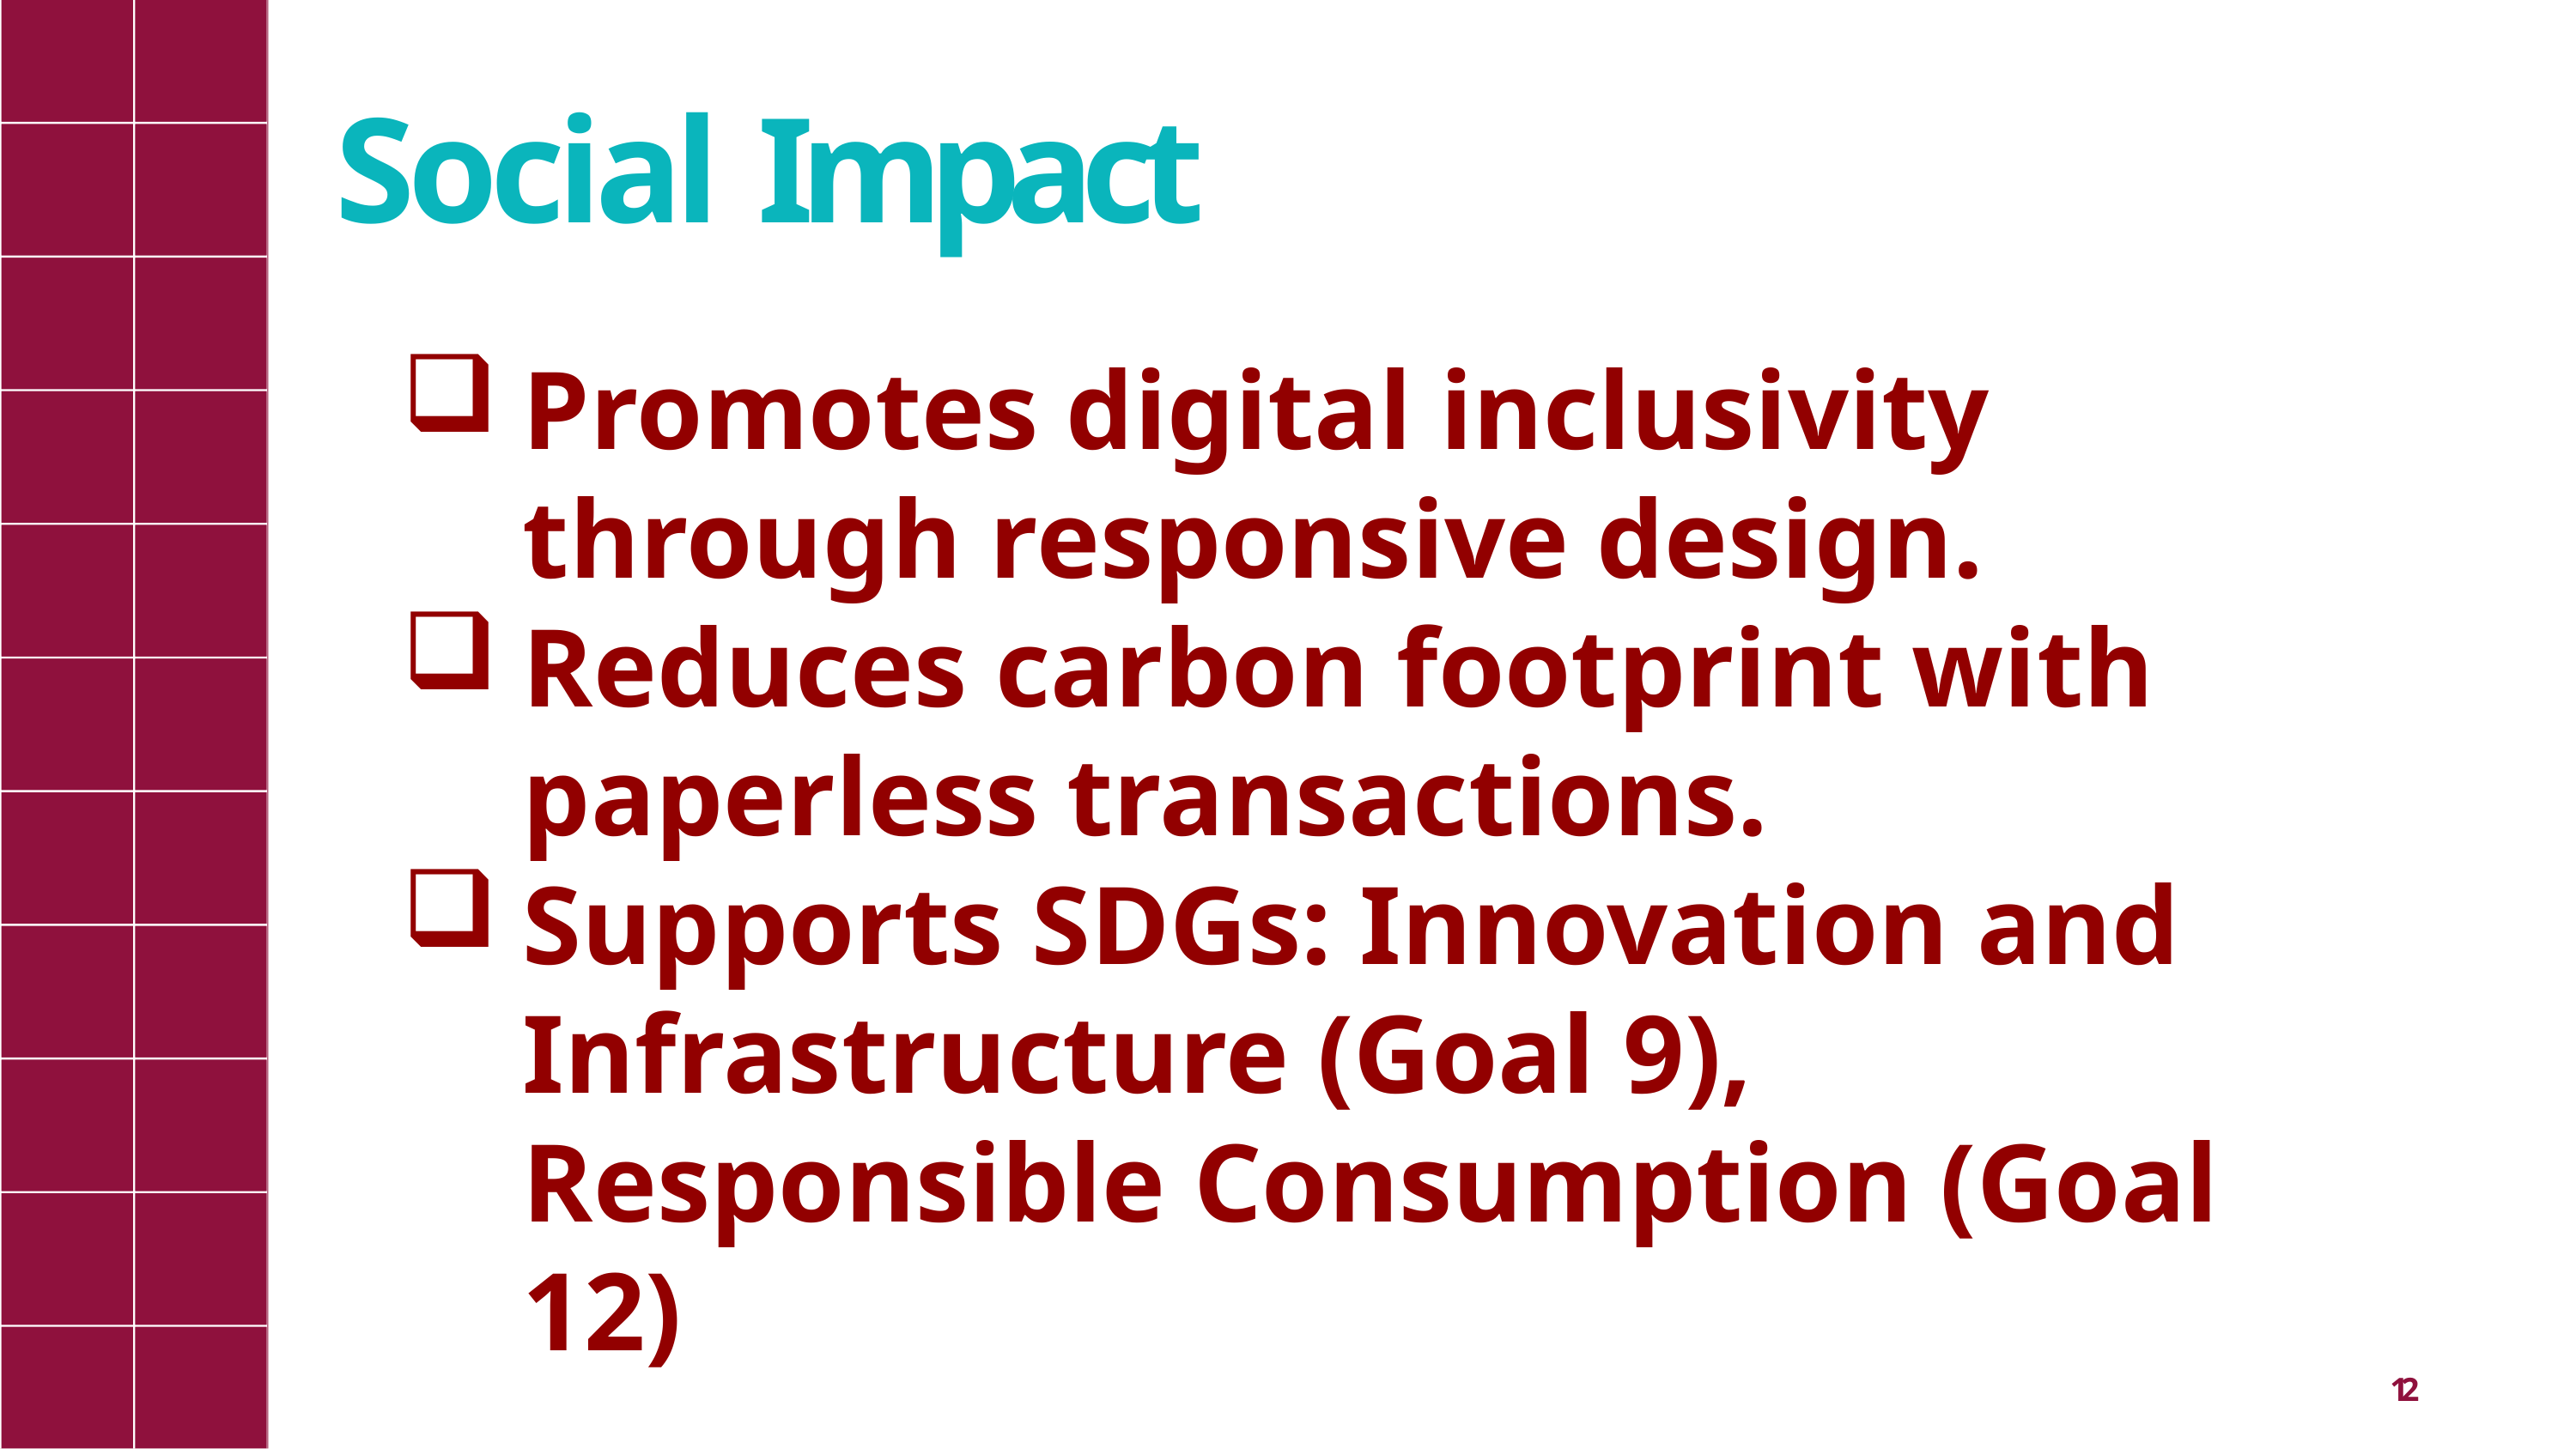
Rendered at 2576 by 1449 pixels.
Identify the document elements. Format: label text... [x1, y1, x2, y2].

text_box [0, 0, 269, 1449]
text_box Promotes digital inclusivity through responsive design. Reduces carbon footprint with paperless transactions. Supports SDGs: Innovation and Infrastructure (Goal 9), Responsible Consumption (Goal 12) [402, 340, 2381, 1373]
text_box 12 [2375, 1362, 2443, 1414]
title Social Impact [274, 76, 1959, 320]
